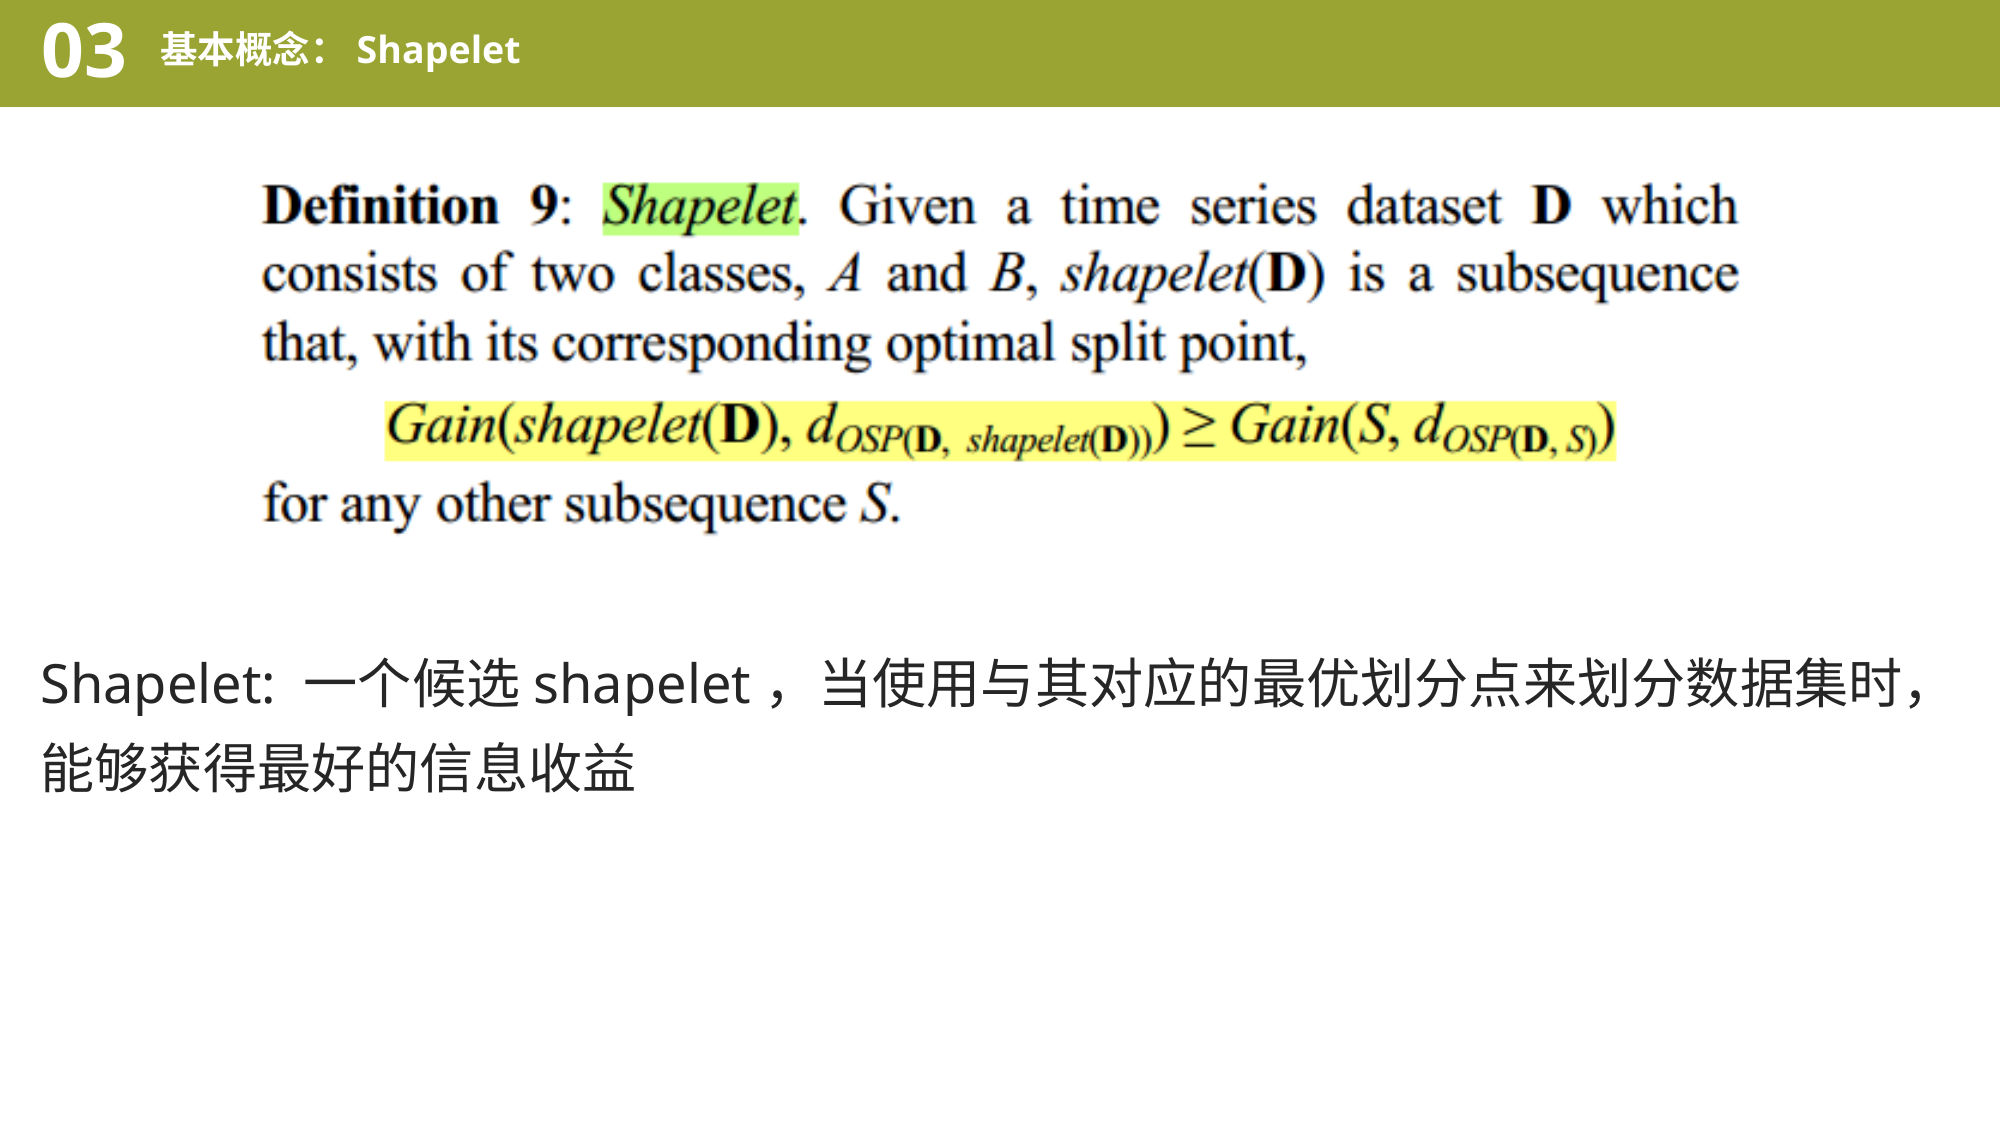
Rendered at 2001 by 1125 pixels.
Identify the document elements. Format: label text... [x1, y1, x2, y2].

picture [232, 169, 1768, 546]
text_box Shapelet: 一个候选shapelet，当使用与其对应的最优划分点来划分数据集时，能够获得最好的信息收益 [25, 622, 1975, 807]
list 03 [26, 13, 146, 93]
list 基本概念：Shapelet [146, 23, 1071, 84]
